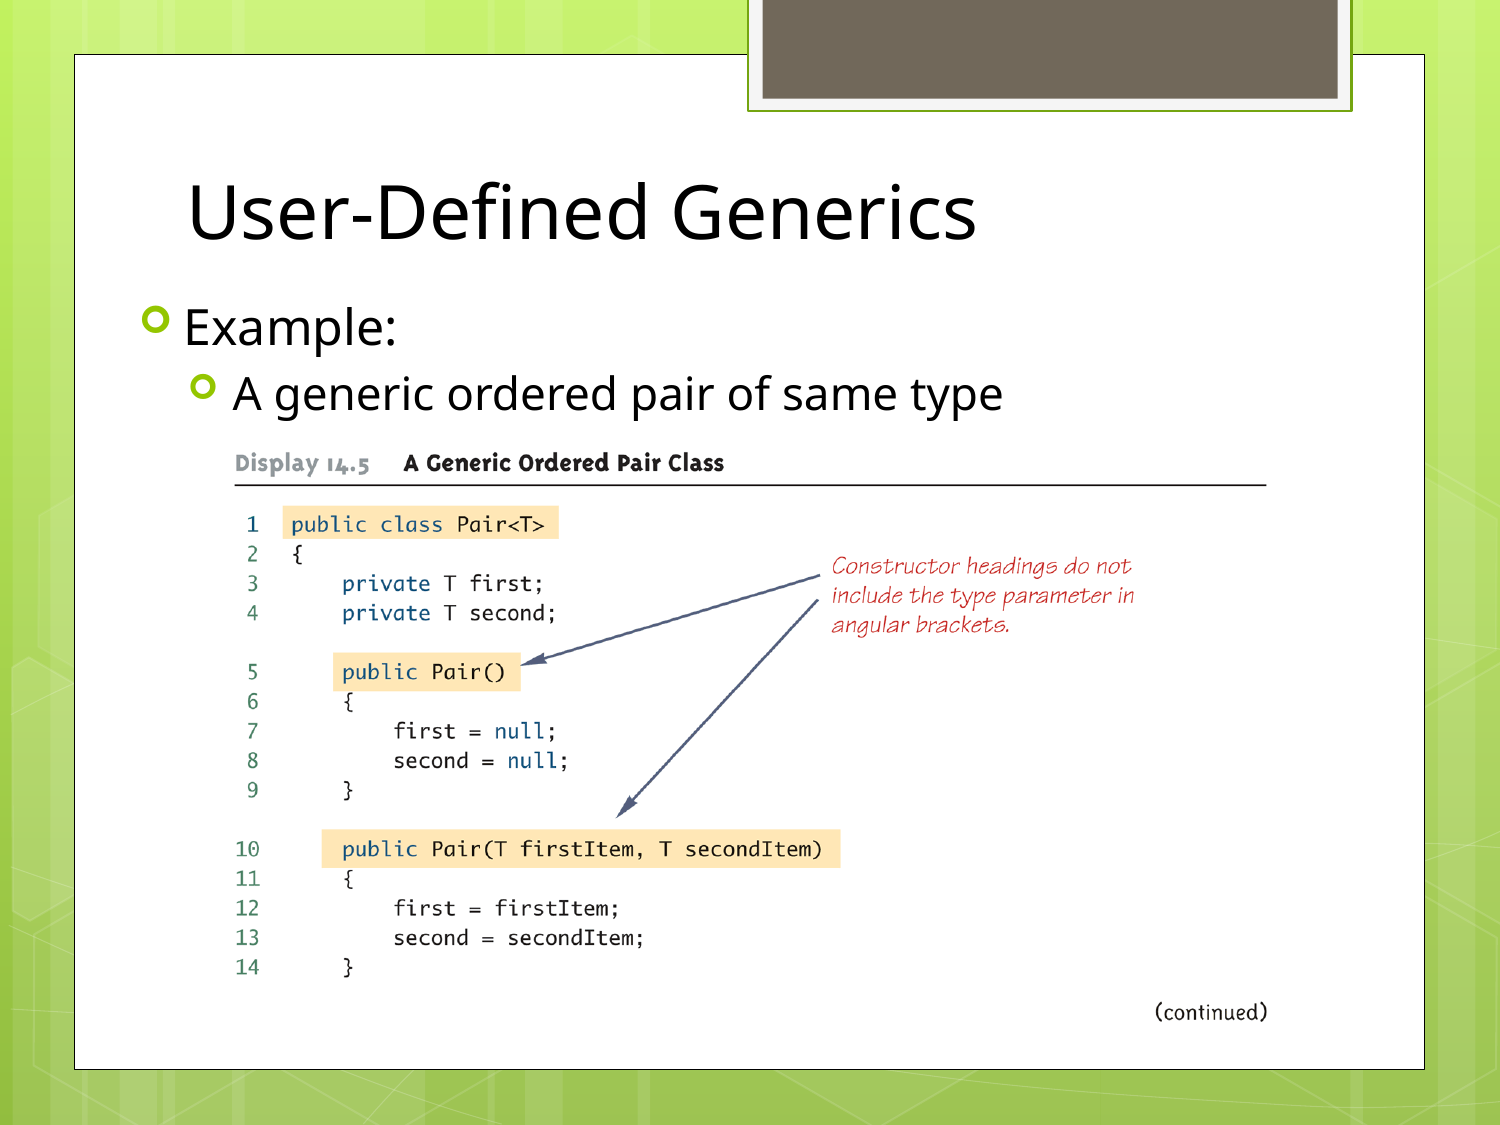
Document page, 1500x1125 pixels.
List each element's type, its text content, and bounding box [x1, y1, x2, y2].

list Example: A generic ordered pair of same type [112, 287, 1388, 1063]
picture [207, 437, 1293, 1036]
title User-Defined Generics [171, 75, 1324, 263]
